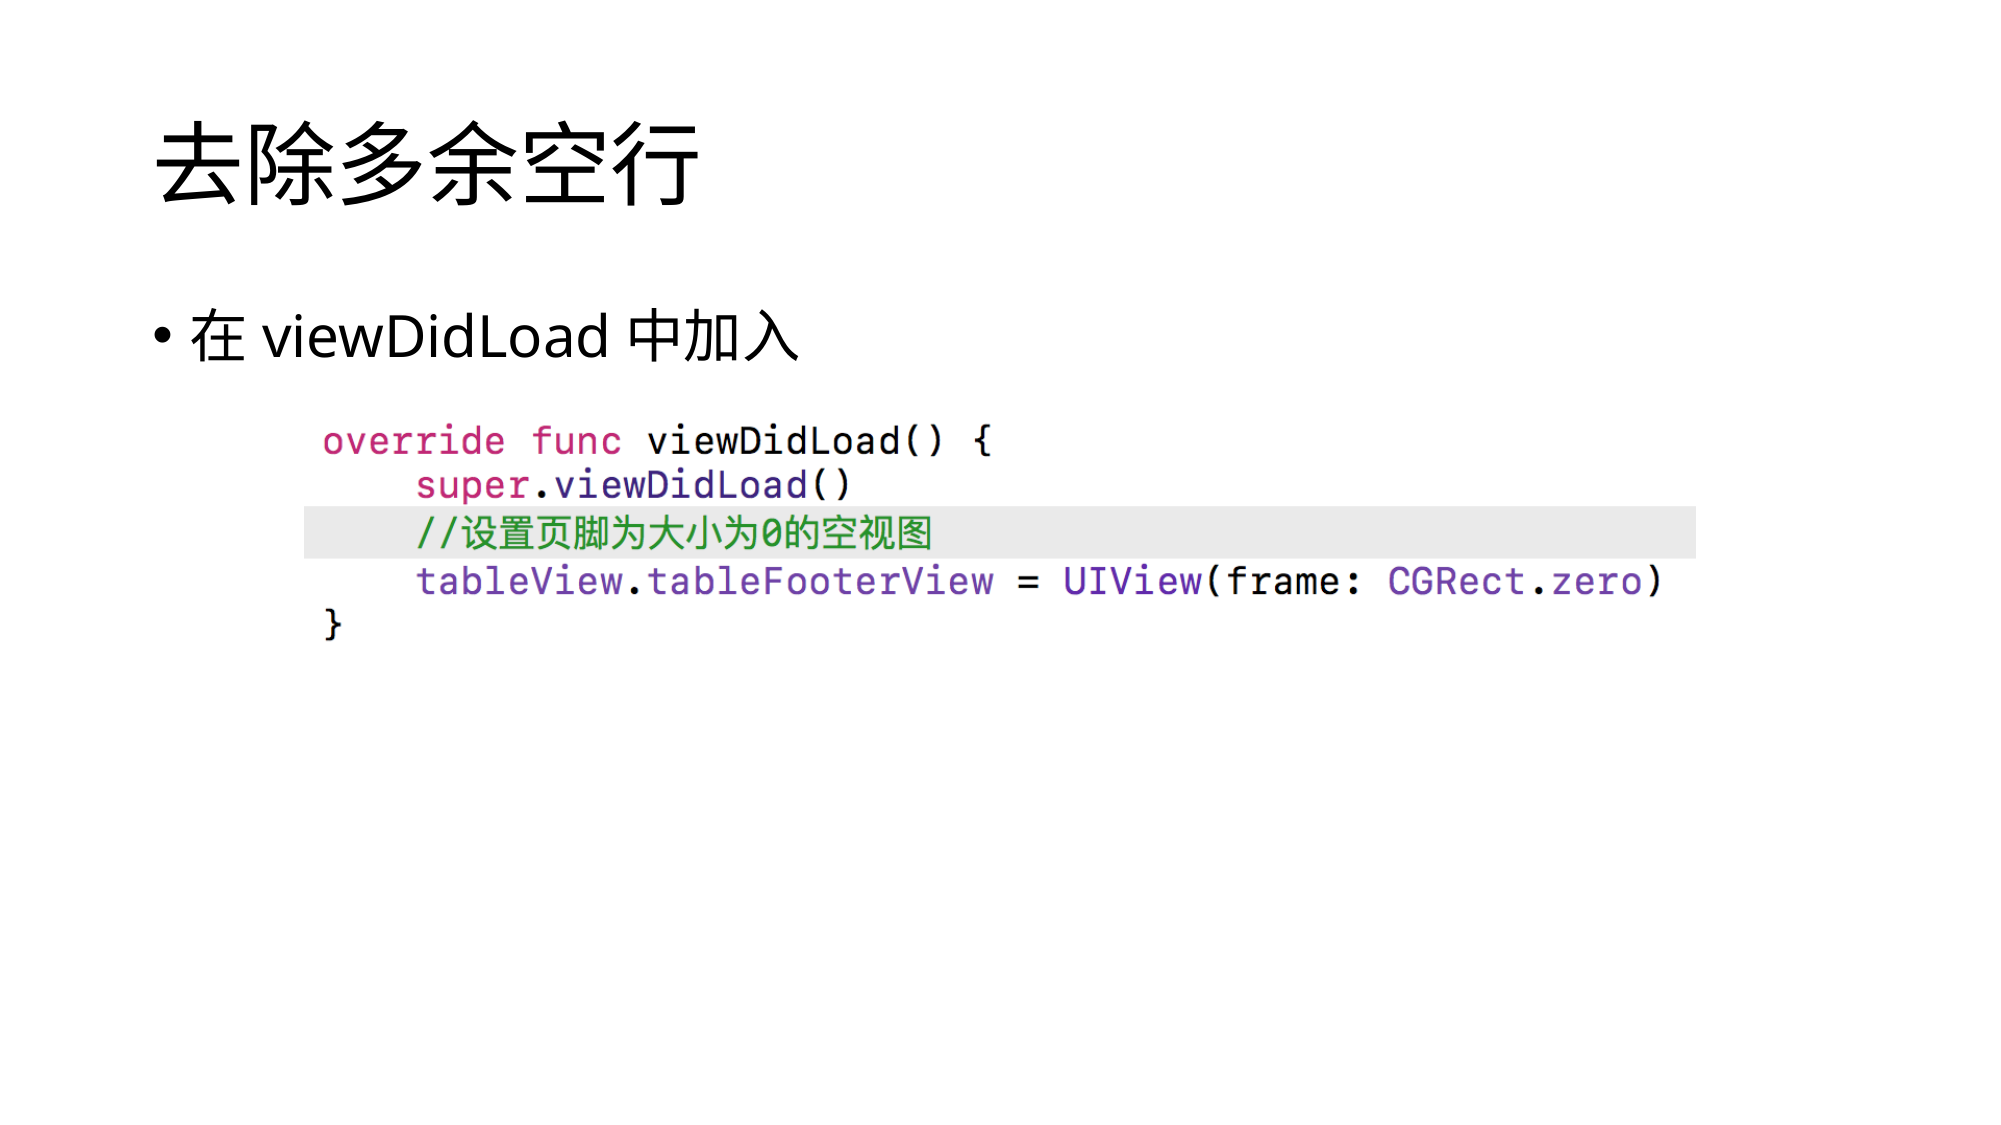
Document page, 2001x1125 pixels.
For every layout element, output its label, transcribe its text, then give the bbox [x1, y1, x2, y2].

title 去除多余空行 [137, 59, 1863, 278]
list 在viewDidLoad中加入 [137, 299, 1863, 1014]
picture [304, 412, 1696, 657]
